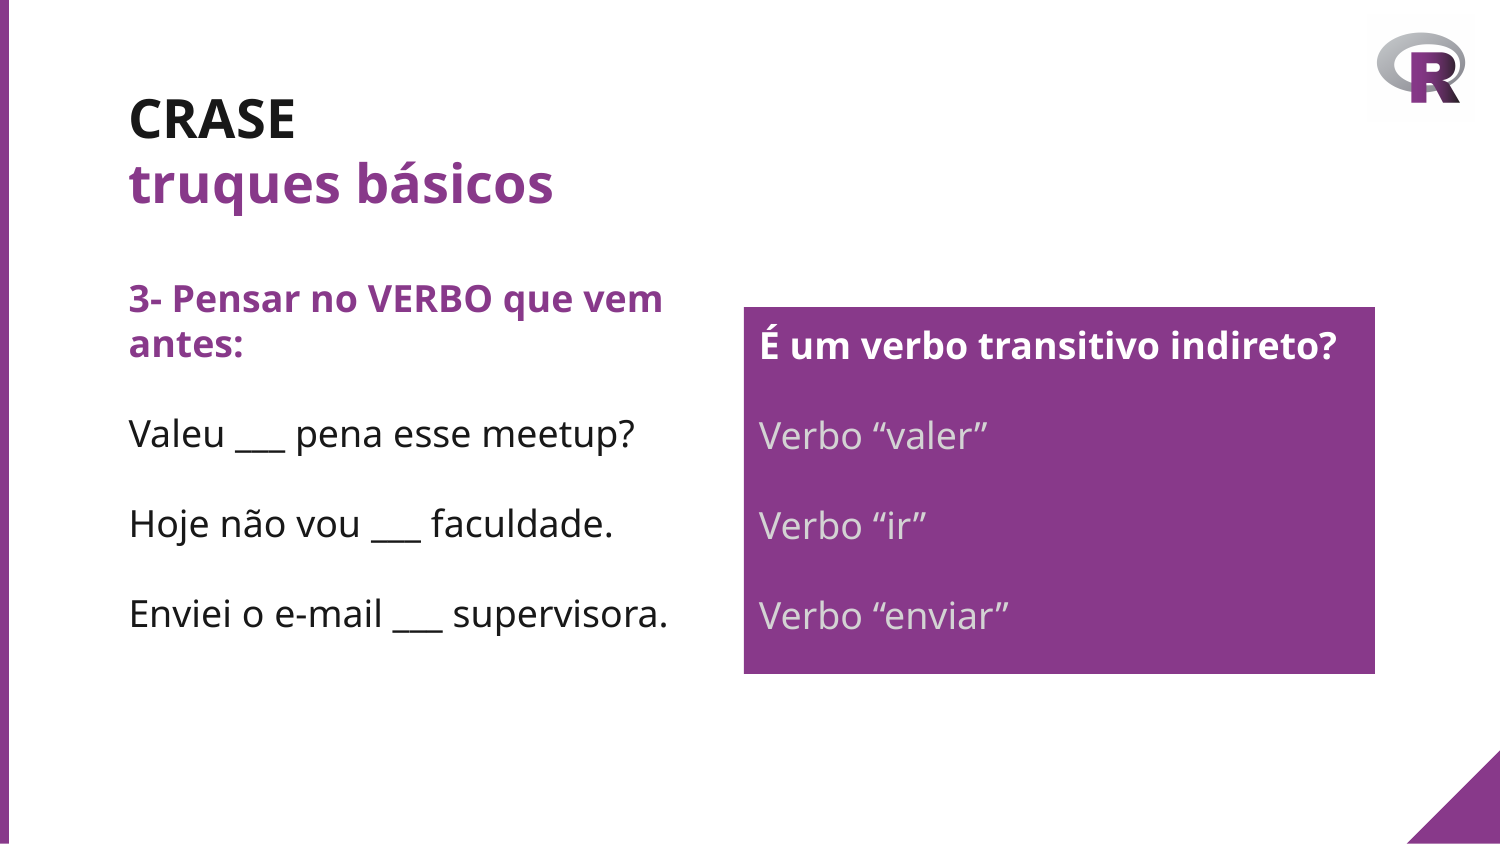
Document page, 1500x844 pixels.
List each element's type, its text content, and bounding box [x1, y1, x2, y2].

list 3- Pensar no VERBO que vem antes: Valeu ___ pena esse meetup? Hoje não vou ___ faculdade. Enviei o e-mail ___ supervisora. [113, 259, 733, 788]
list É um verbo transitivo indireto? Verbo “valer” Verbo “ir” Verbo “enviar” [743, 307, 1375, 674]
title CRASE truques básicos [113, 69, 643, 210]
picture [1367, 14, 1475, 122]
